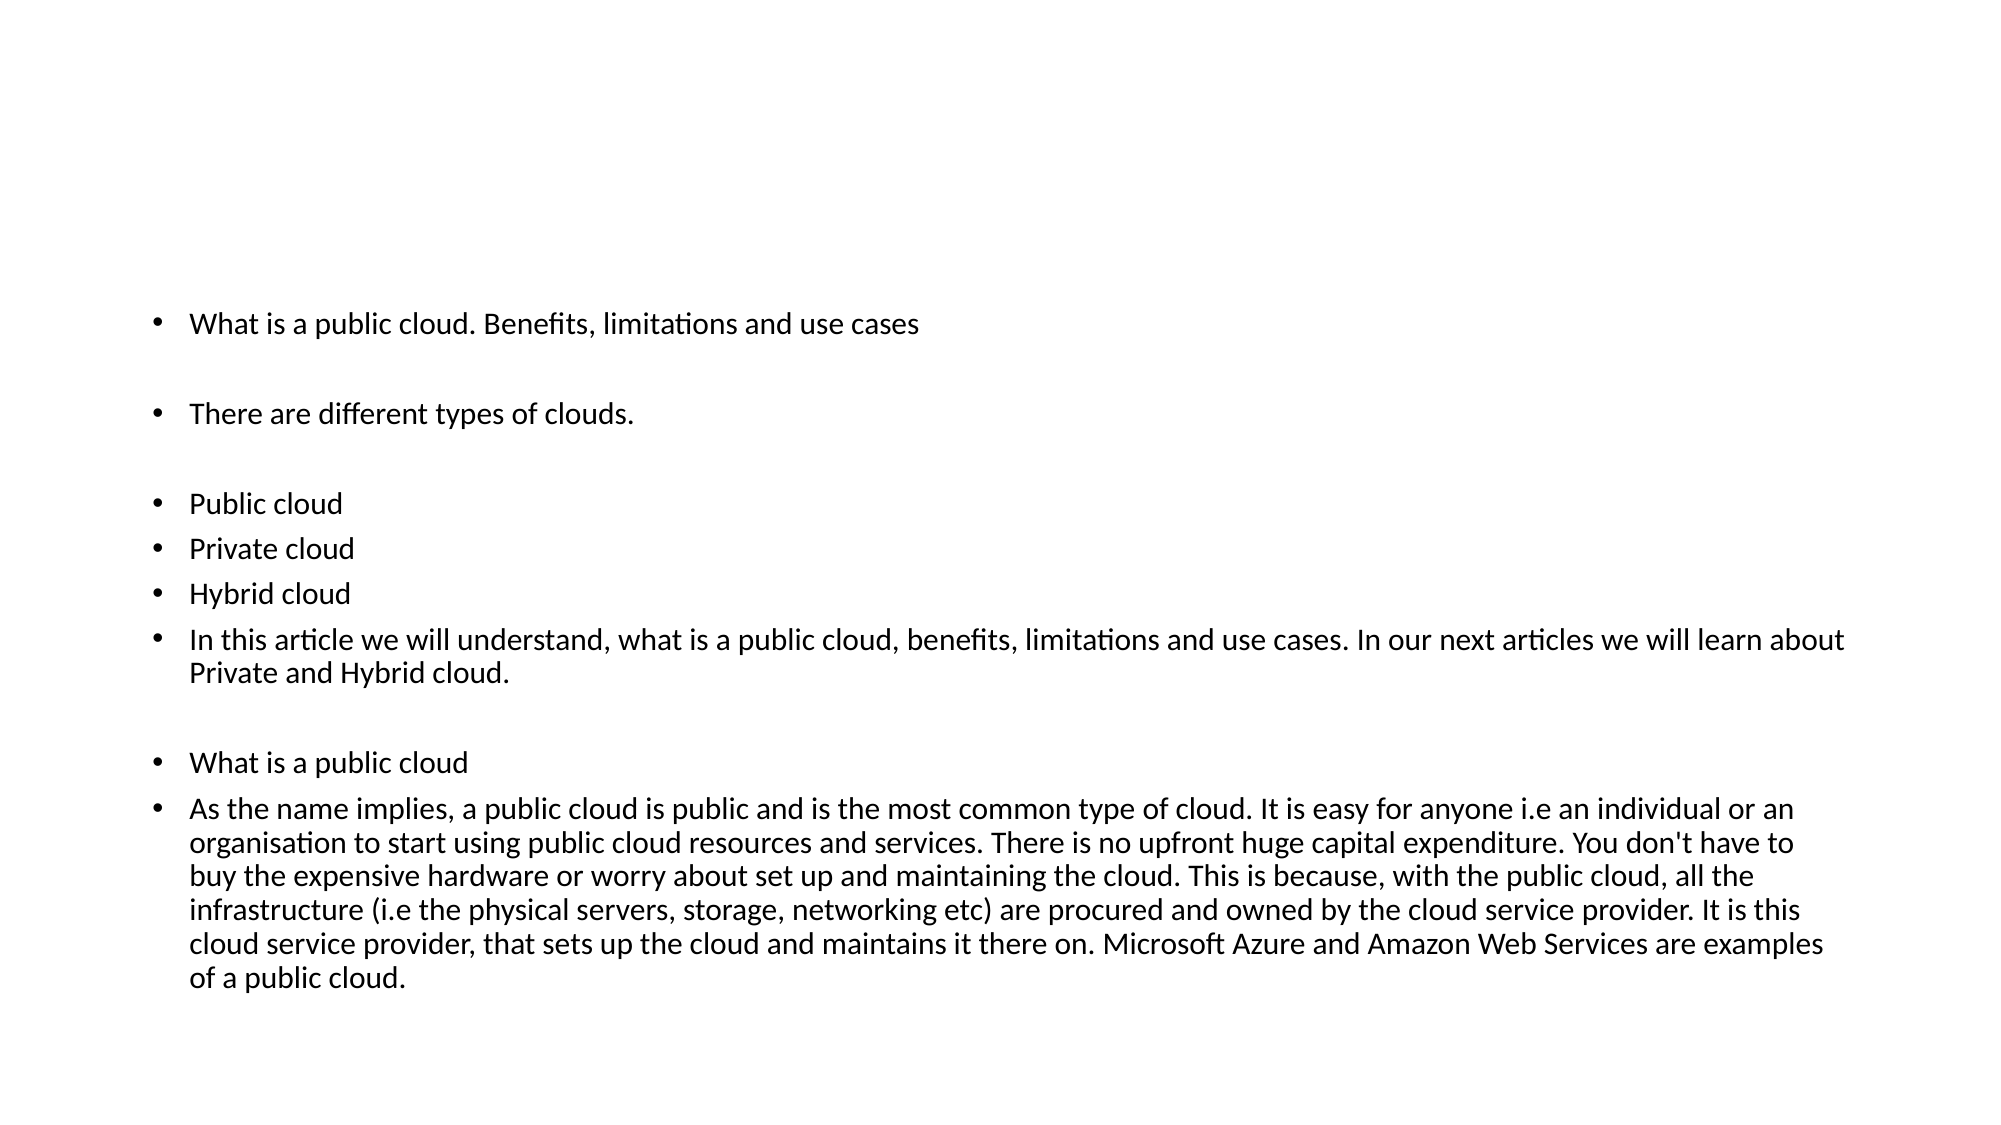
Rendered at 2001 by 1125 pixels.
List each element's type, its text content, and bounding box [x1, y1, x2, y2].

list What is a public cloud. Benefits, limitations and use cases There are different types of clouds. Public cloud Private cloud Hybrid cloud In this article we will understand, what is a public cloud, benefits, limitations and use cases. In our next articles we will learn about Private and Hybrid cloud. What is a public cloud As the name implies, a public cloud is public and is the most common type of cloud. It is easy for anyone i.e an individual or an organisation to start using public cloud resources and services. There is no upfront huge capital expenditure. You don't have to buy the expensive hardware or worry about set up and maintaining the cloud. This is because, with the public cloud, all the infrastructure (i.e the physical servers, storage, networking etc) are procured and owned by the cloud service provider. It is this cloud service provider, that sets up the cloud and maintains it there on. Microsoft Azure and Amazon Web Services are examples of a public cloud. [137, 299, 1863, 1014]
